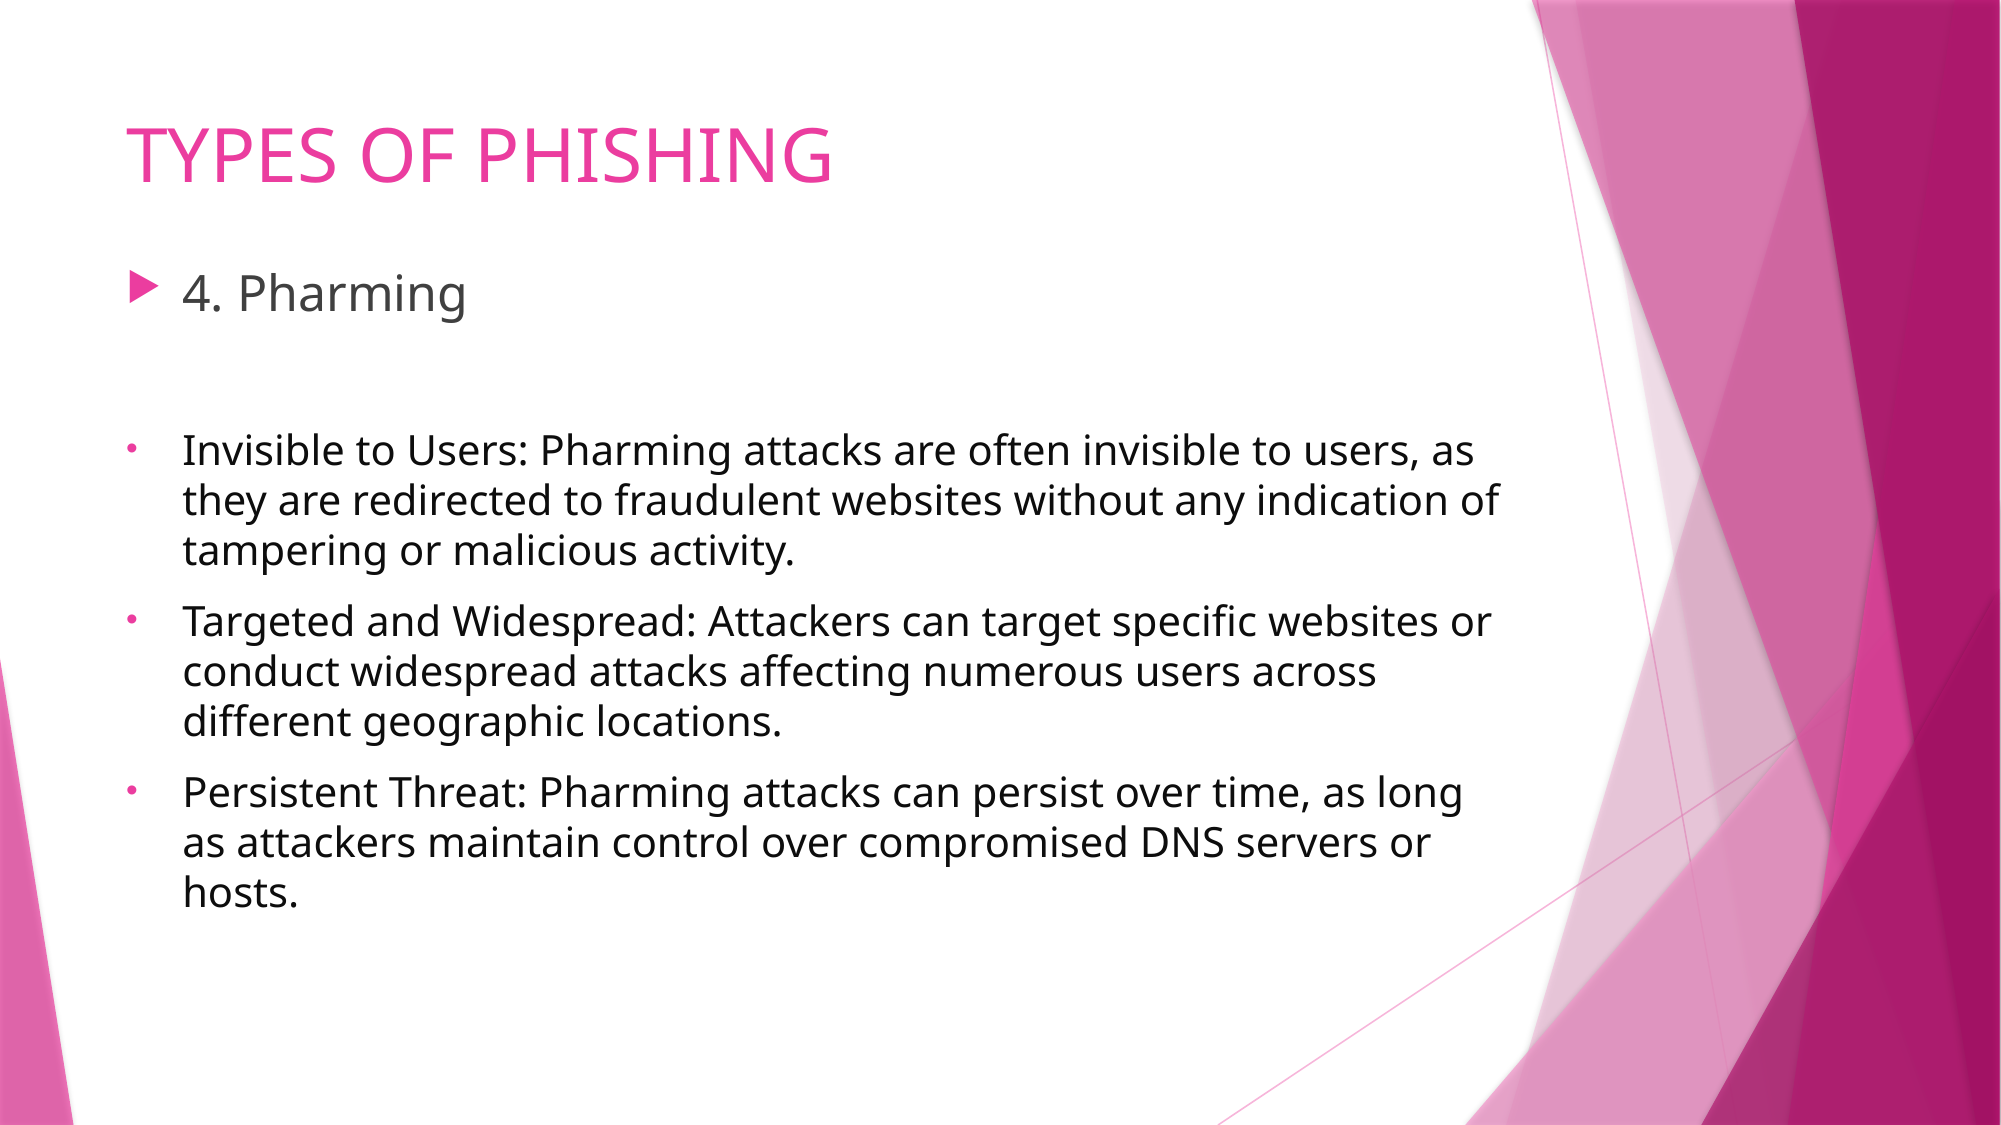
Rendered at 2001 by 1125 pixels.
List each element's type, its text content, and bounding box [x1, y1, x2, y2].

title TYPES OF PHISHING [111, 99, 1522, 230]
list 4. Pharming Invisible to Users: Pharming attacks are often invisible to users, as they are redirected to fraudulent websites without any indication of tampering or malicious activity. Targeted and Widespread: Attackers can target specific websites or conduct widespread attacks affecting numerous users across different geographic locations. Persistent Threat: Pharming attacks can persist over time, as long as attackers maintain control over compromised DNS servers or hosts. [111, 254, 1522, 992]
